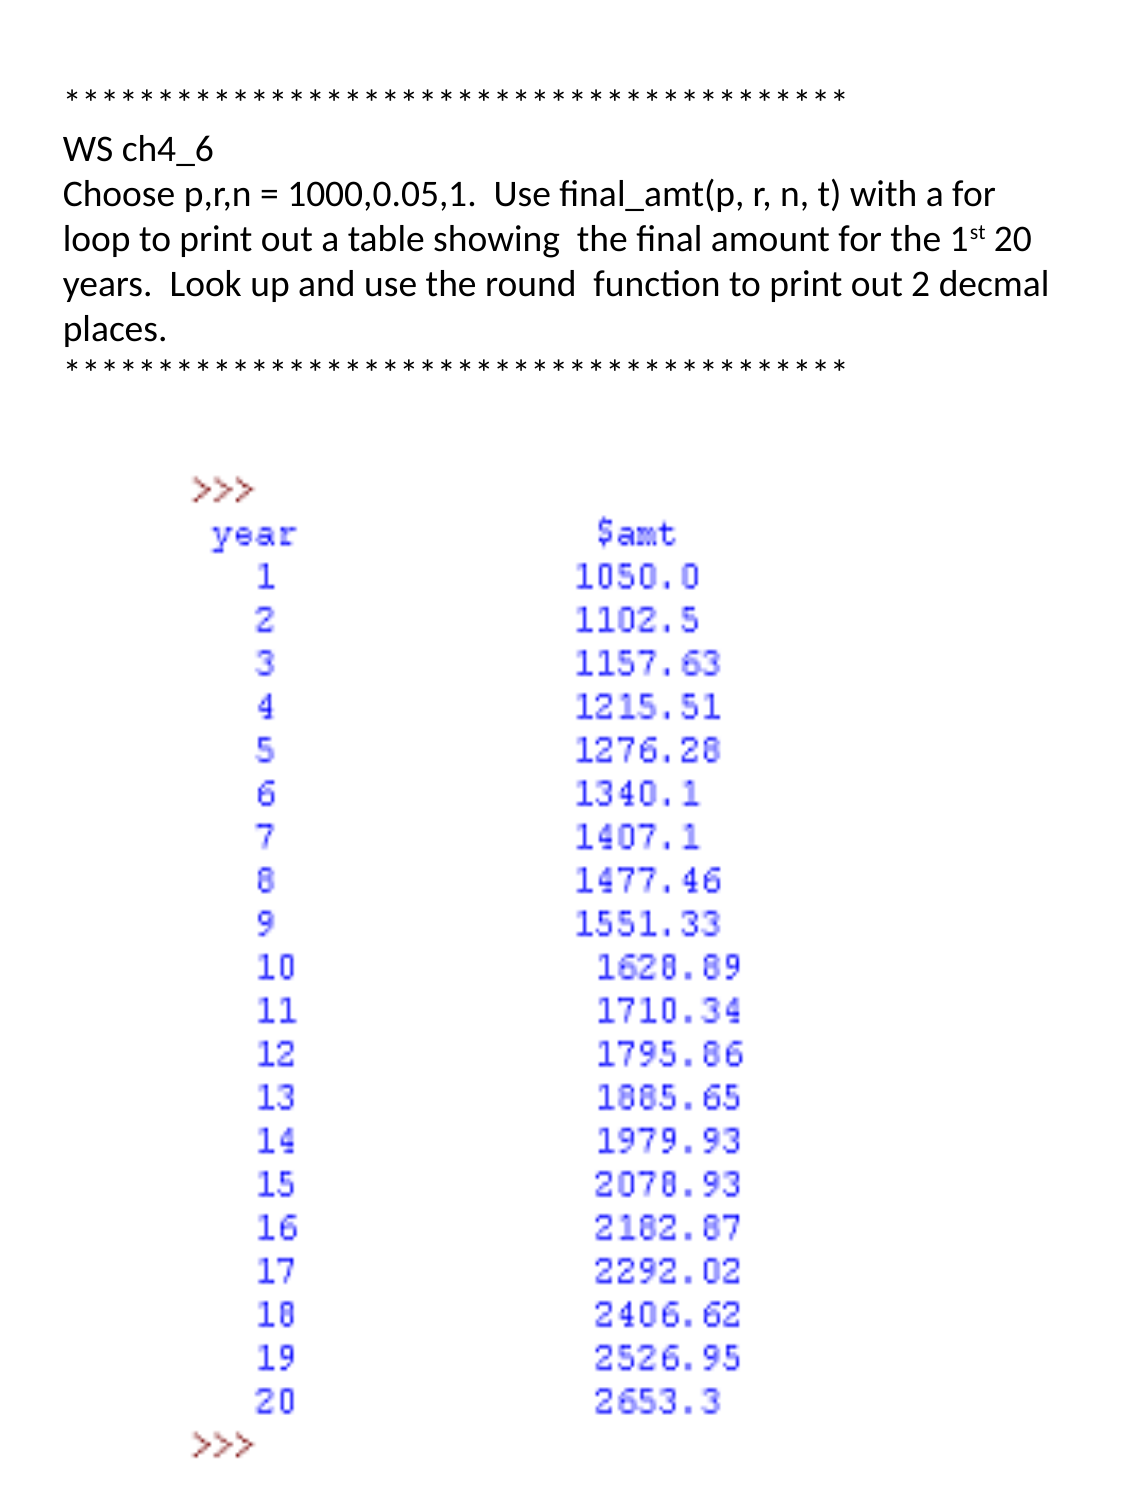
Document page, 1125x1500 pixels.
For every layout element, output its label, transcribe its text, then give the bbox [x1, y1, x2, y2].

text_box ****************************************** WS ch4_6 Choose p,r,n = 1000,0.05,1. Use final_amt(p, r, n, t) with a for loop to print out a table showing the final amount for the 1st 20 years. Look up and use the round function to print out 2 decmal places. ****************************************** [48, 71, 1071, 401]
picture [183, 467, 807, 1462]
